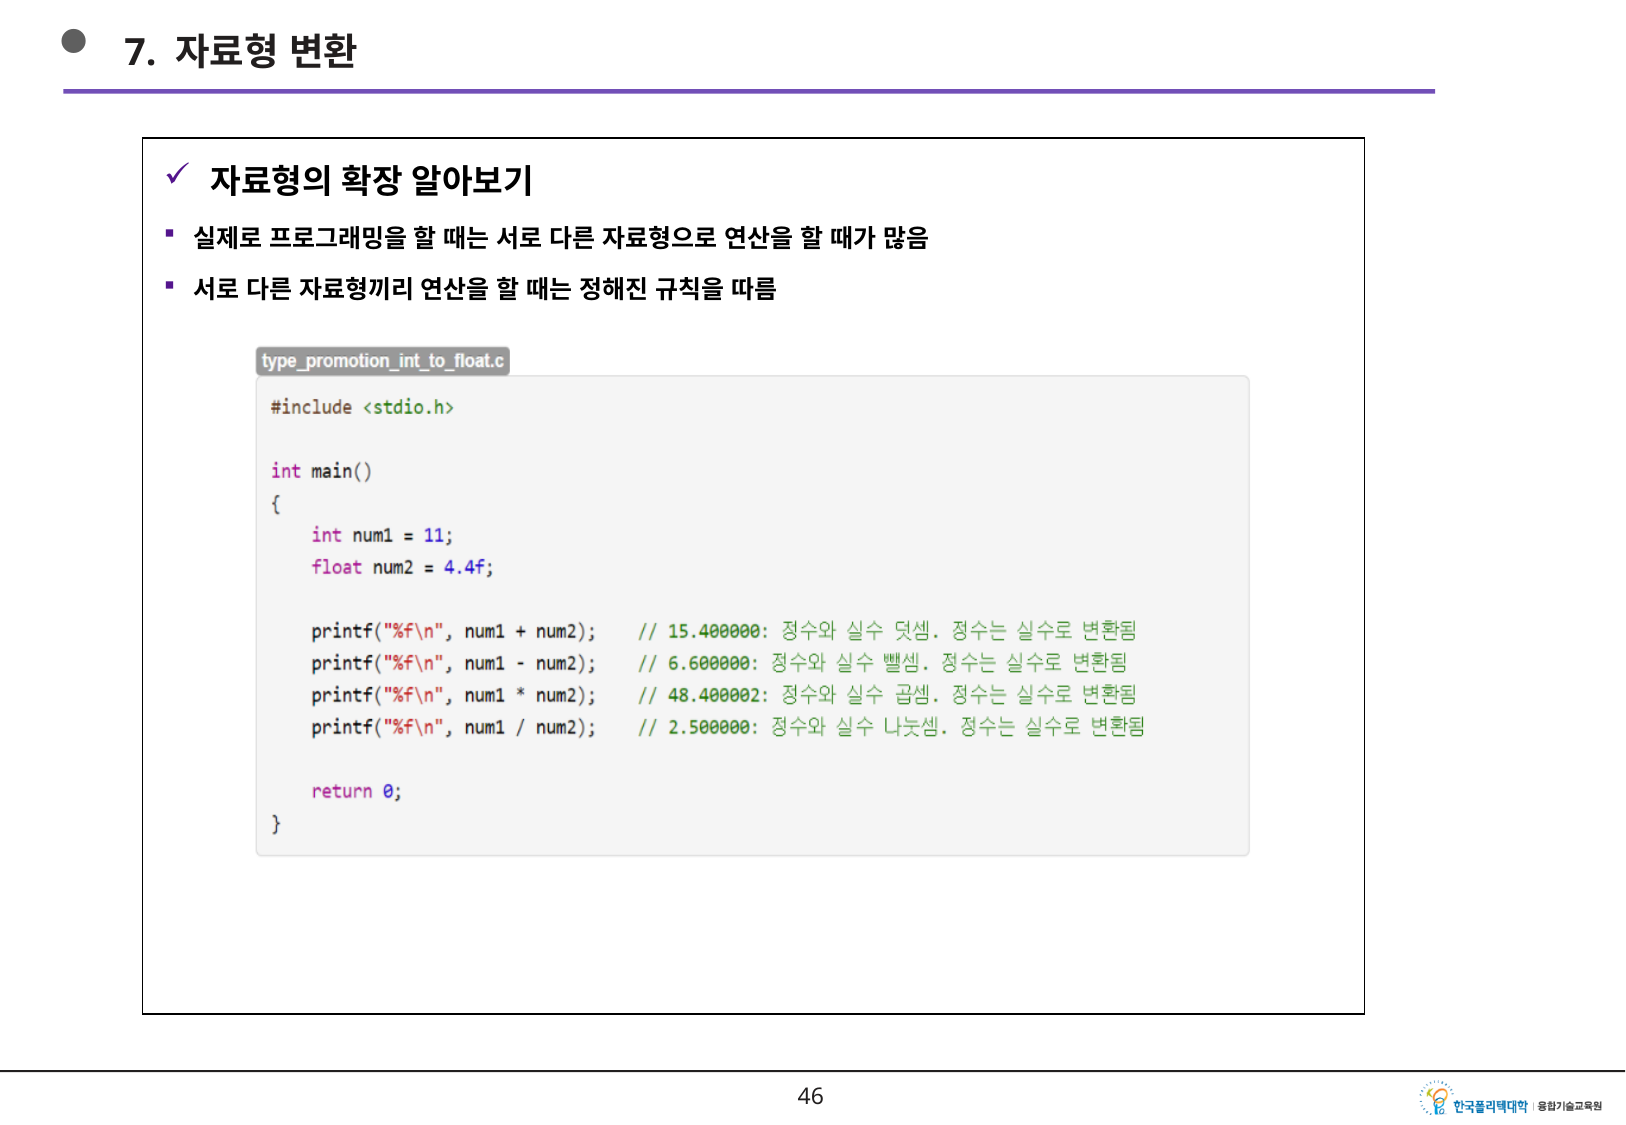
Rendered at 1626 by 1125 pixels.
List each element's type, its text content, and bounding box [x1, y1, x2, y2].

text_box 7. 자료형 변환 [109, 20, 943, 93]
text_box [44, 0, 1604, 114]
text_box 자료형의 확장 알아보기 실제로 프로그래밍을 할 때는 서로 다른 자료형으로 연산을 할 때가 많음 서로 다른 자료형끼리 연산을 할 때는 정해진 규칙을 따름 [142, 138, 1365, 1014]
picture [1415, 1076, 1604, 1118]
text_box 45 [765, 1072, 857, 1123]
picture [251, 342, 1256, 863]
